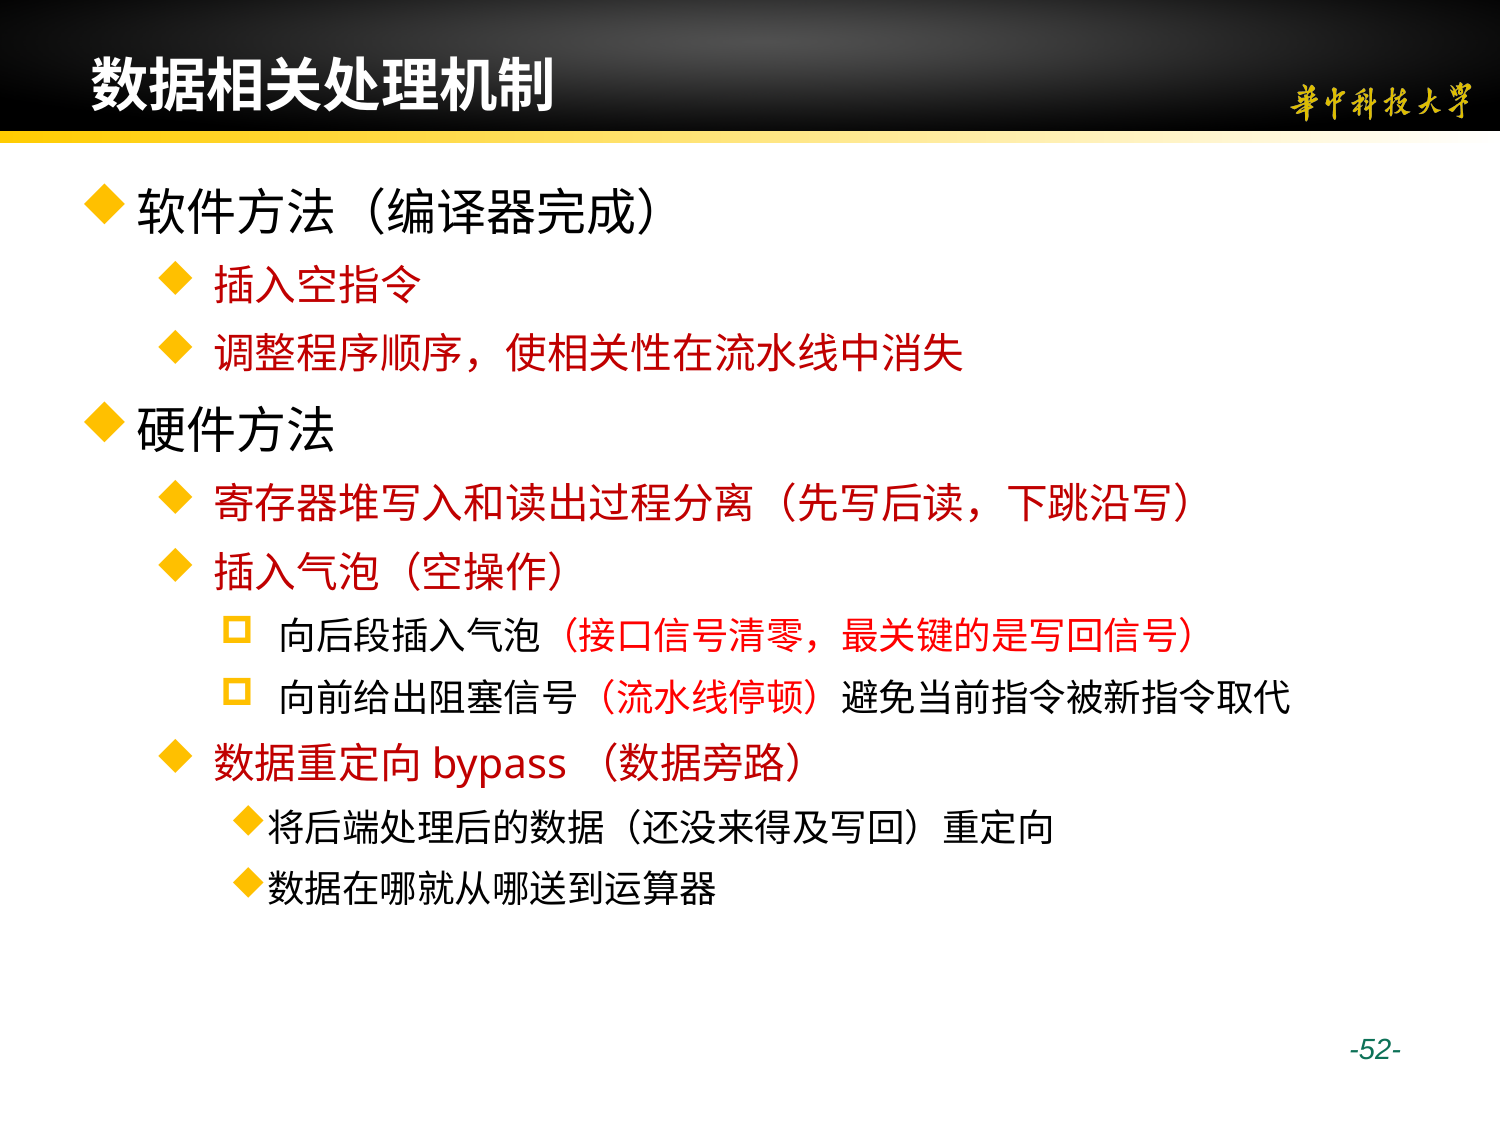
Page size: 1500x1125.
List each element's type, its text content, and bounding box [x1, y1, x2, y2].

text_box [650, 131, 655, 143]
list 软件方法（编译器完成） 插入空指令 调整程序顺序，使相关性在流水线中消失 硬件方法 寄存器堆写入和读出过程分离（先写后读，下跳沿写） 插入气泡（空操作） 向后段插入气泡（接口信号清零，最关键的是写回信号） 向前给出阻塞信号（流水线停顿）避免当前指令被新指令取代 数据重定向bypass（数据旁路） 将后端处理后的数据（还没来得及写回）重定向 数据在哪就从哪送到运算器 [64, 160, 1413, 988]
title 数据相关处理机制 [75, 35, 1425, 131]
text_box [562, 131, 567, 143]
picture [0, 0, 1500, 131]
text_box [738, 131, 744, 143]
slide_number -52- [1257, 1023, 1425, 1102]
